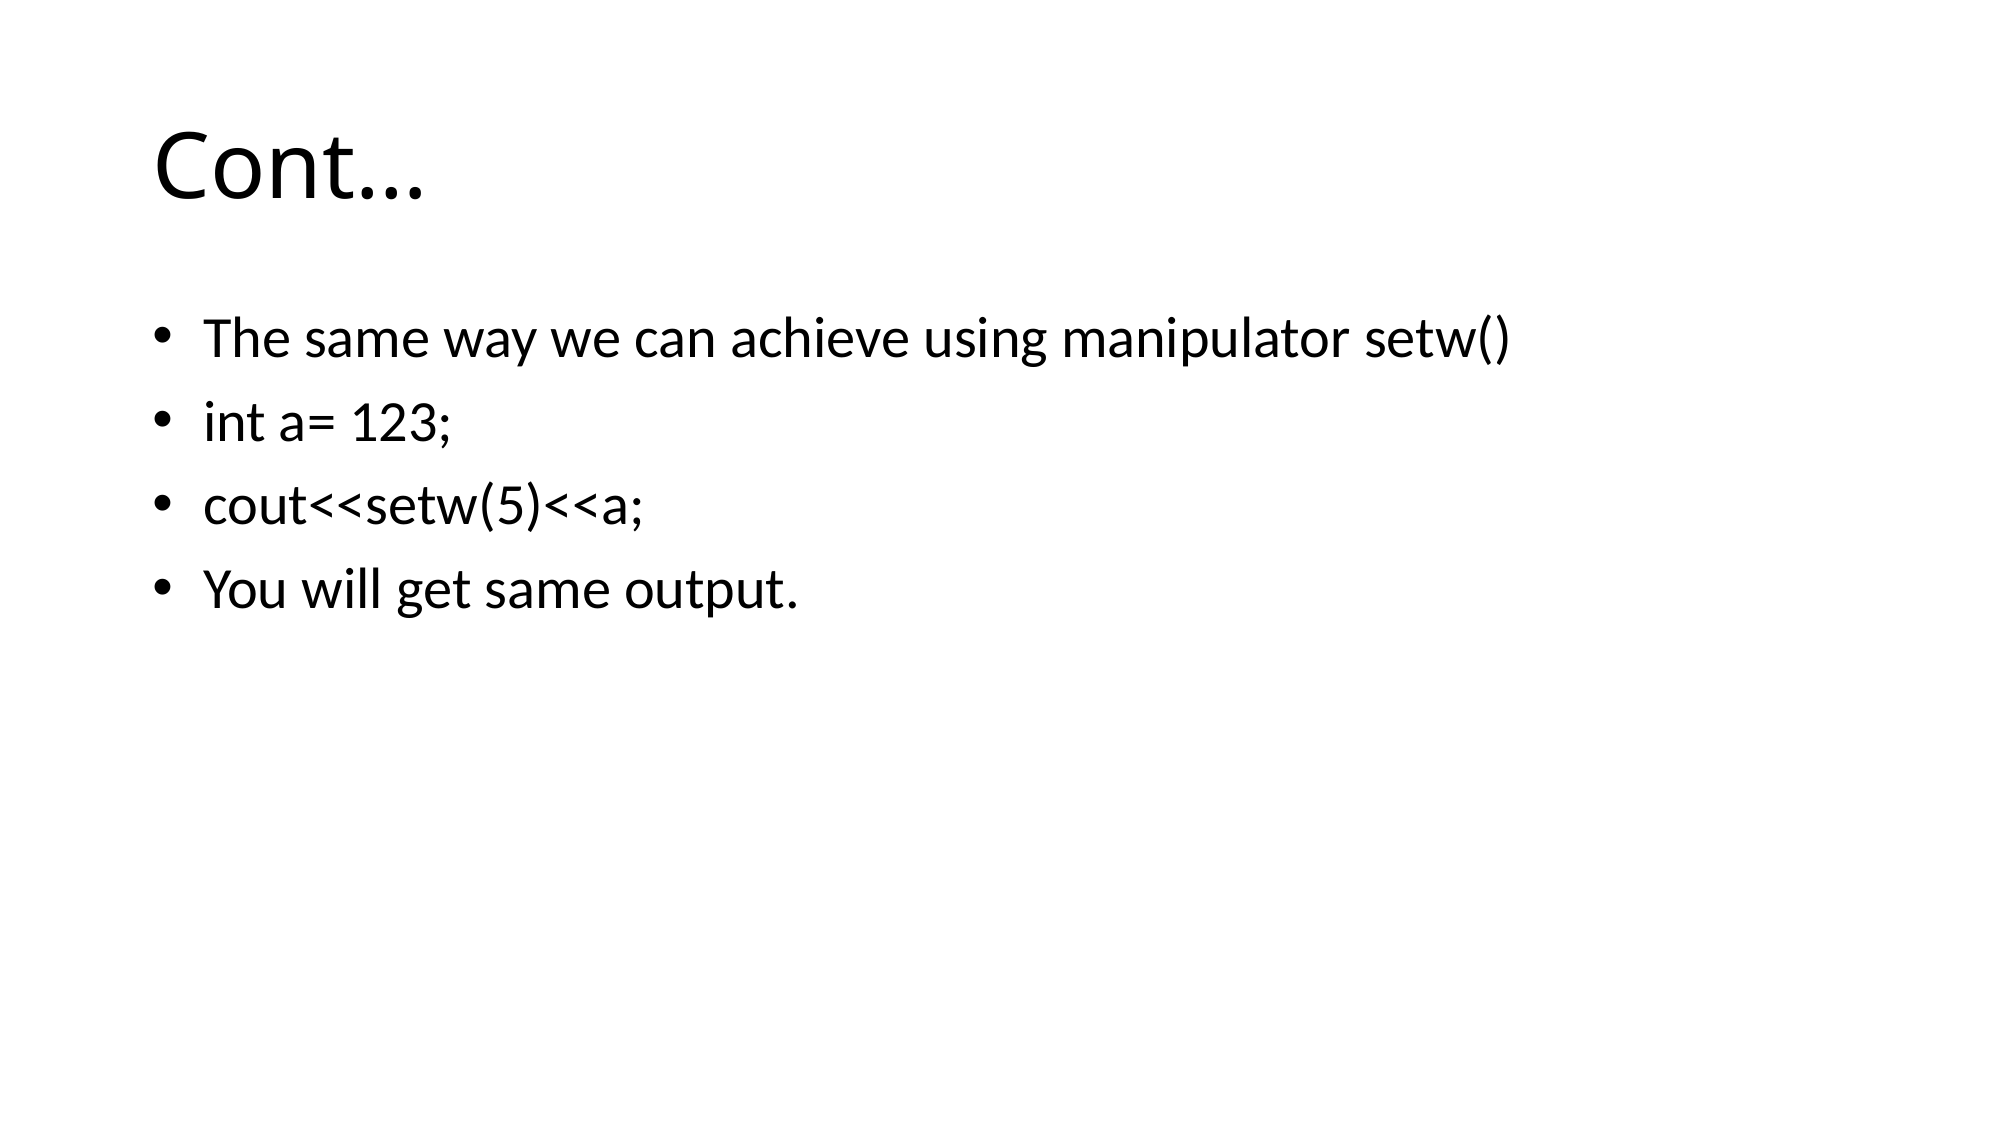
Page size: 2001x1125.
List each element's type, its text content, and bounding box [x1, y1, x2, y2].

title Cont… [137, 59, 1863, 278]
list The same way we can achieve using manipulator setw() int a= 123; cout<<setw(5)<<a; You will get same output. [137, 299, 1863, 1014]
